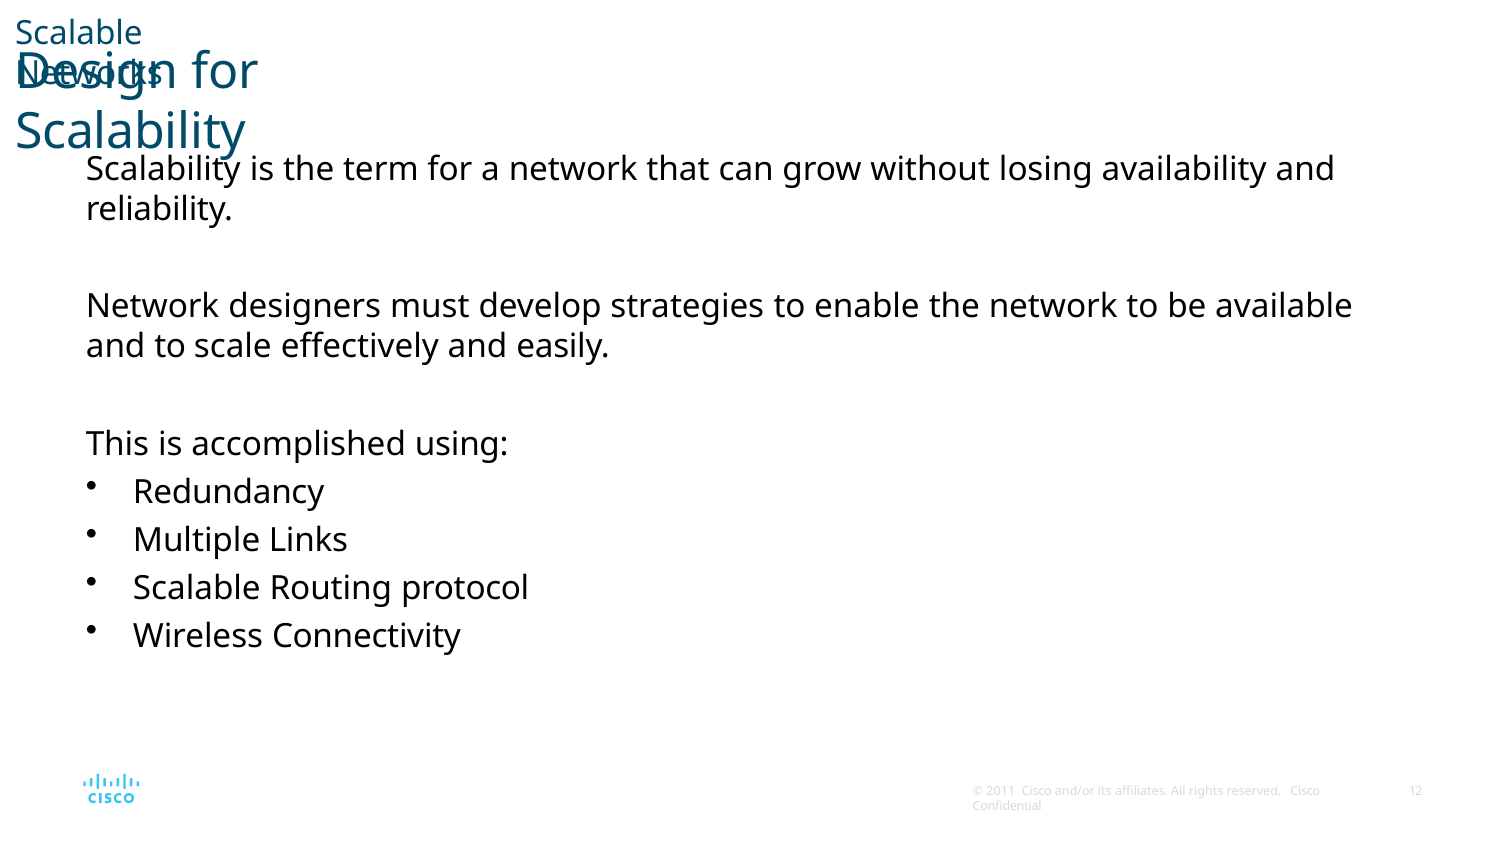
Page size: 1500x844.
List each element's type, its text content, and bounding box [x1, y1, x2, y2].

text_box Scalable Networks [12, 9, 293, 36]
title Design for Scalability [12, 36, 484, 180]
slide_number 10 [1406, 782, 1432, 844]
text_box Scalability is the term for a network that can grow without losing availability and reliability. Network designers must develop strategies to enable the network to be available and to scale effectively and easily. This is accomplished using: Redundancy Multiple Links Scalable Routing protocol Wireless Connectivity [83, 144, 1398, 654]
footer © 2011 Cisco and/or its affiliates. All rights reserved. Cisco Confidential [970, 782, 1381, 844]
